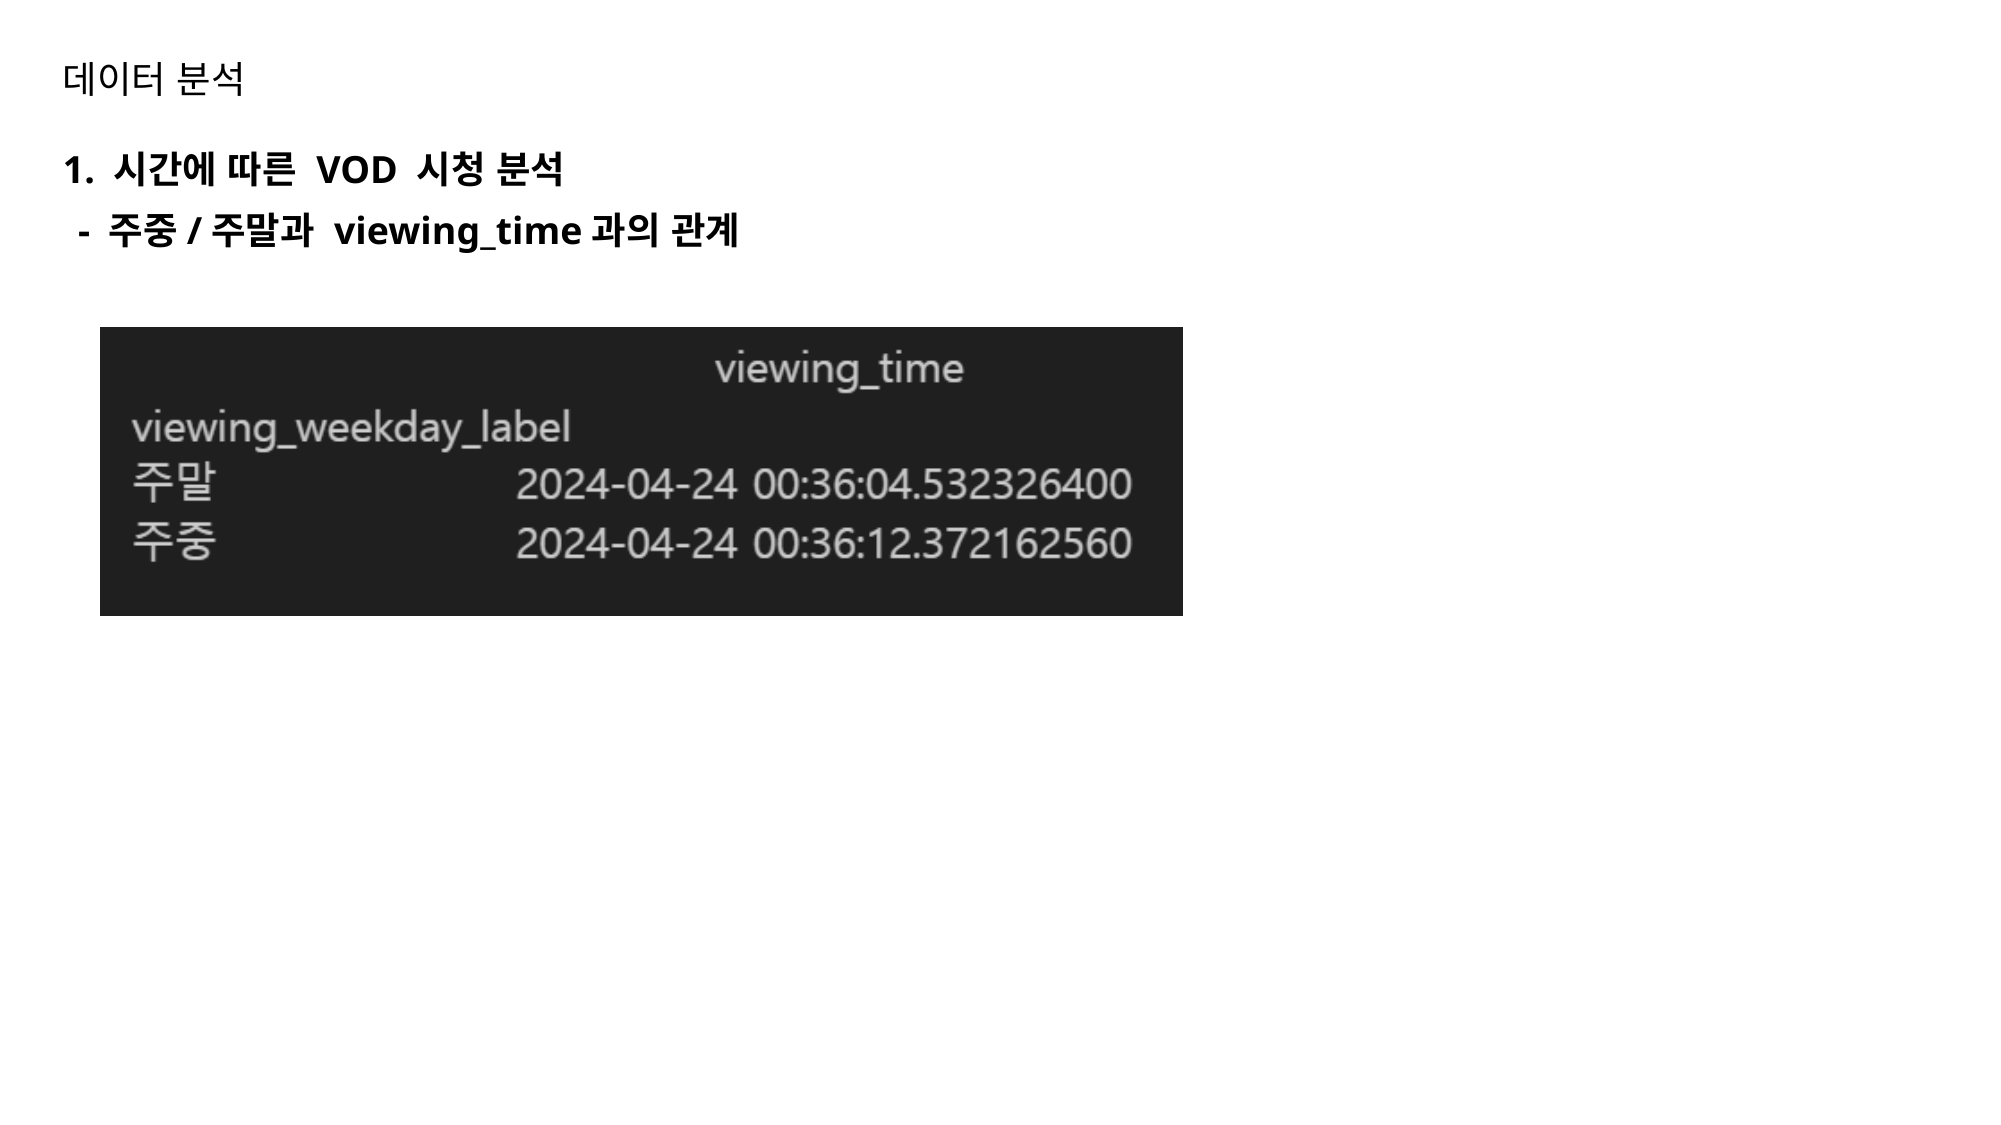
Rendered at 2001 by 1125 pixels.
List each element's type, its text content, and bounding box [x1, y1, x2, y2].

text_box - 주중/주말과 viewing_time과의 관계 [63, 199, 1064, 260]
text_box 데이터 분석 1. 시간에 따른 VOD 시청 분석 [48, 48, 1079, 244]
picture [100, 327, 1183, 616]
